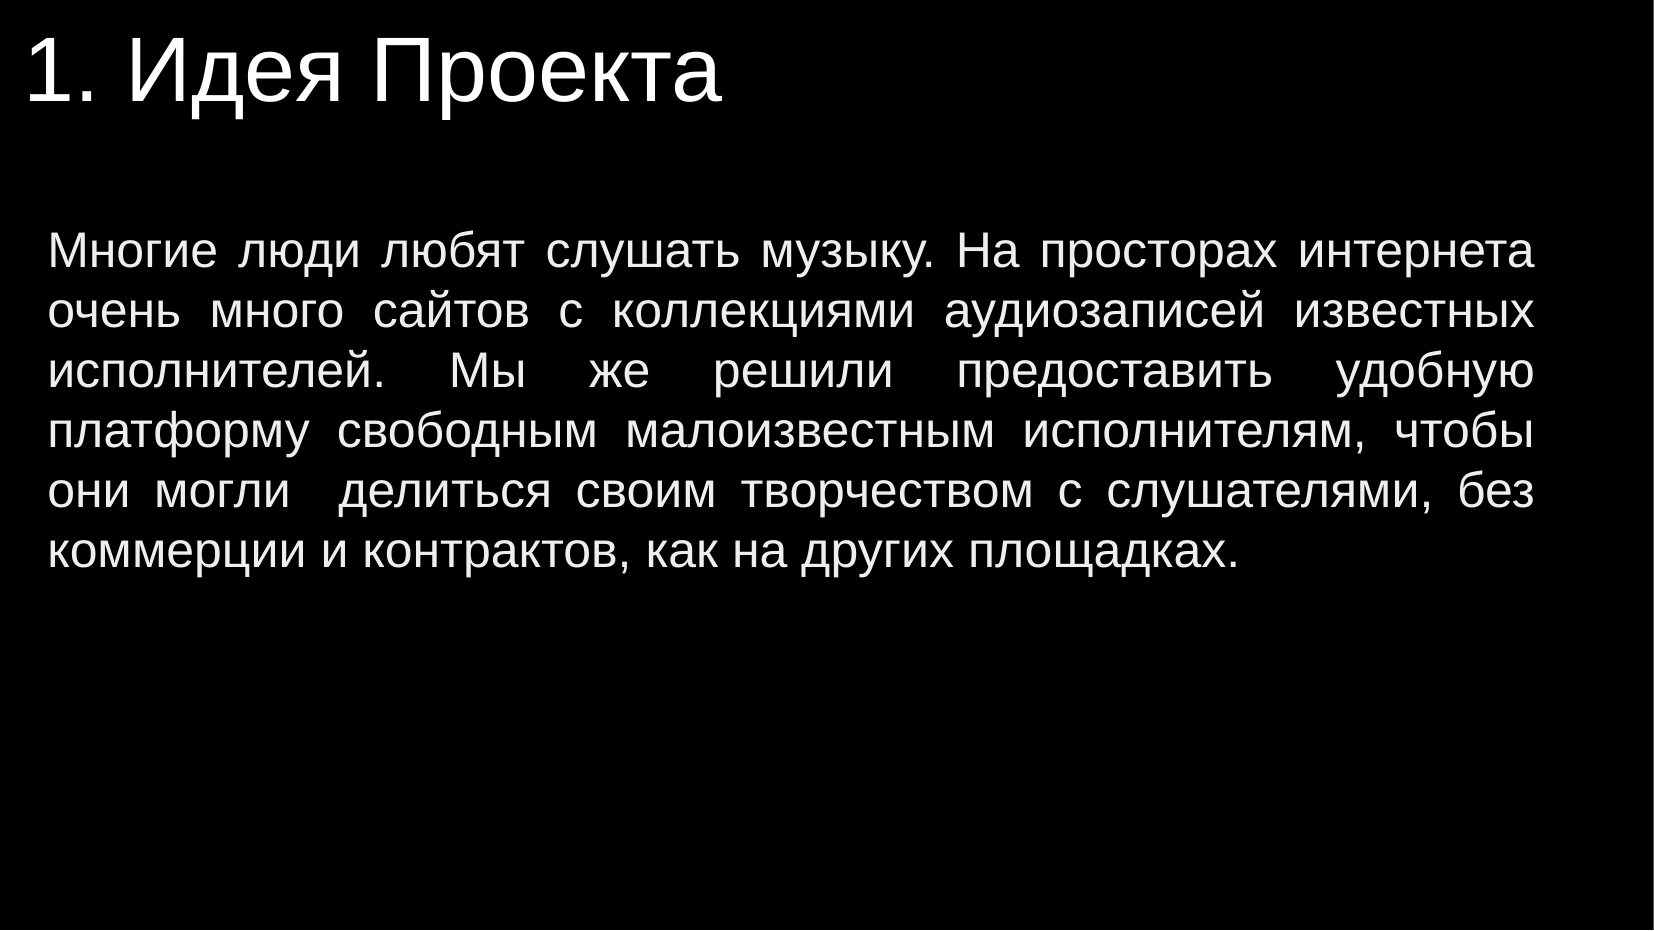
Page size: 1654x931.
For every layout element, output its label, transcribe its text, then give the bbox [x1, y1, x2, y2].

text_box 1. Идея Проекта [23, 11, 1589, 118]
text_box Многие люди любят слушать музыку. На просторах интернета очень много сайтов с коллекциями аудиозаписей известных исполнителей. Мы же решили предоставить удобную платформу свободным малоизвестным исполнителям, чтобы они могли делиться своим творчеством с слушателями, без коммерции и контрактов, как на других площадках. [47, 217, 1536, 757]
